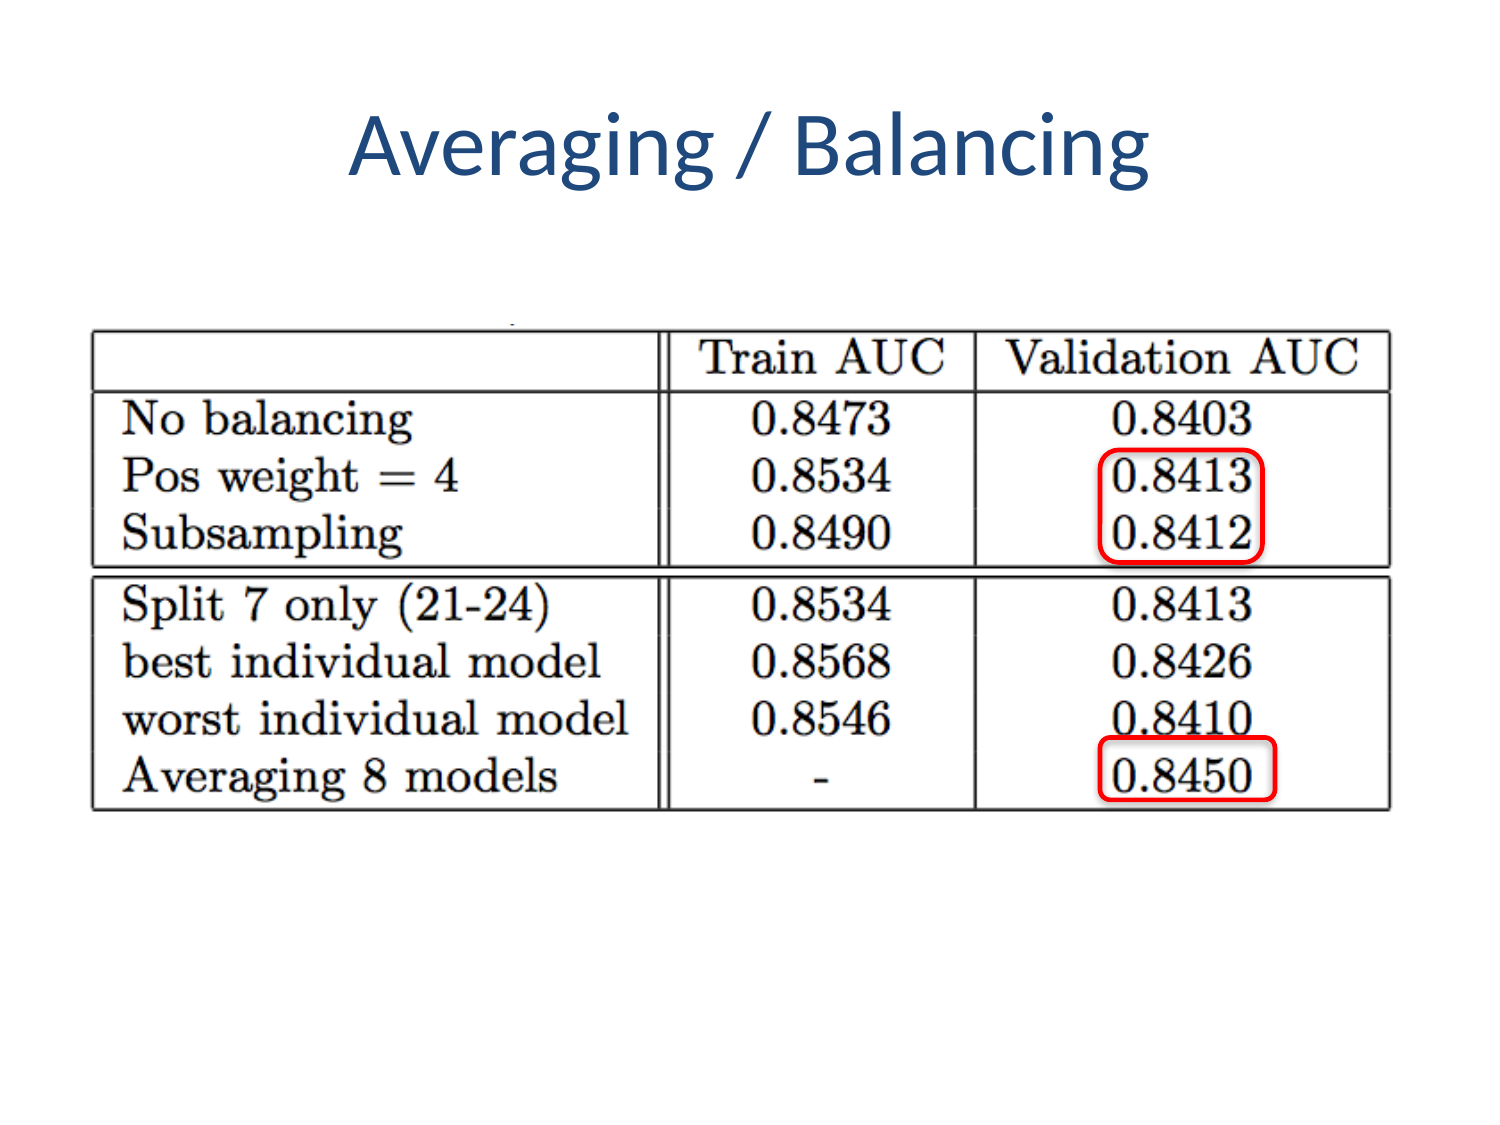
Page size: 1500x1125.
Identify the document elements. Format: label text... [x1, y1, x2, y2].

title Averaging / Balancing [75, 45, 1425, 233]
picture [87, 324, 1400, 819]
